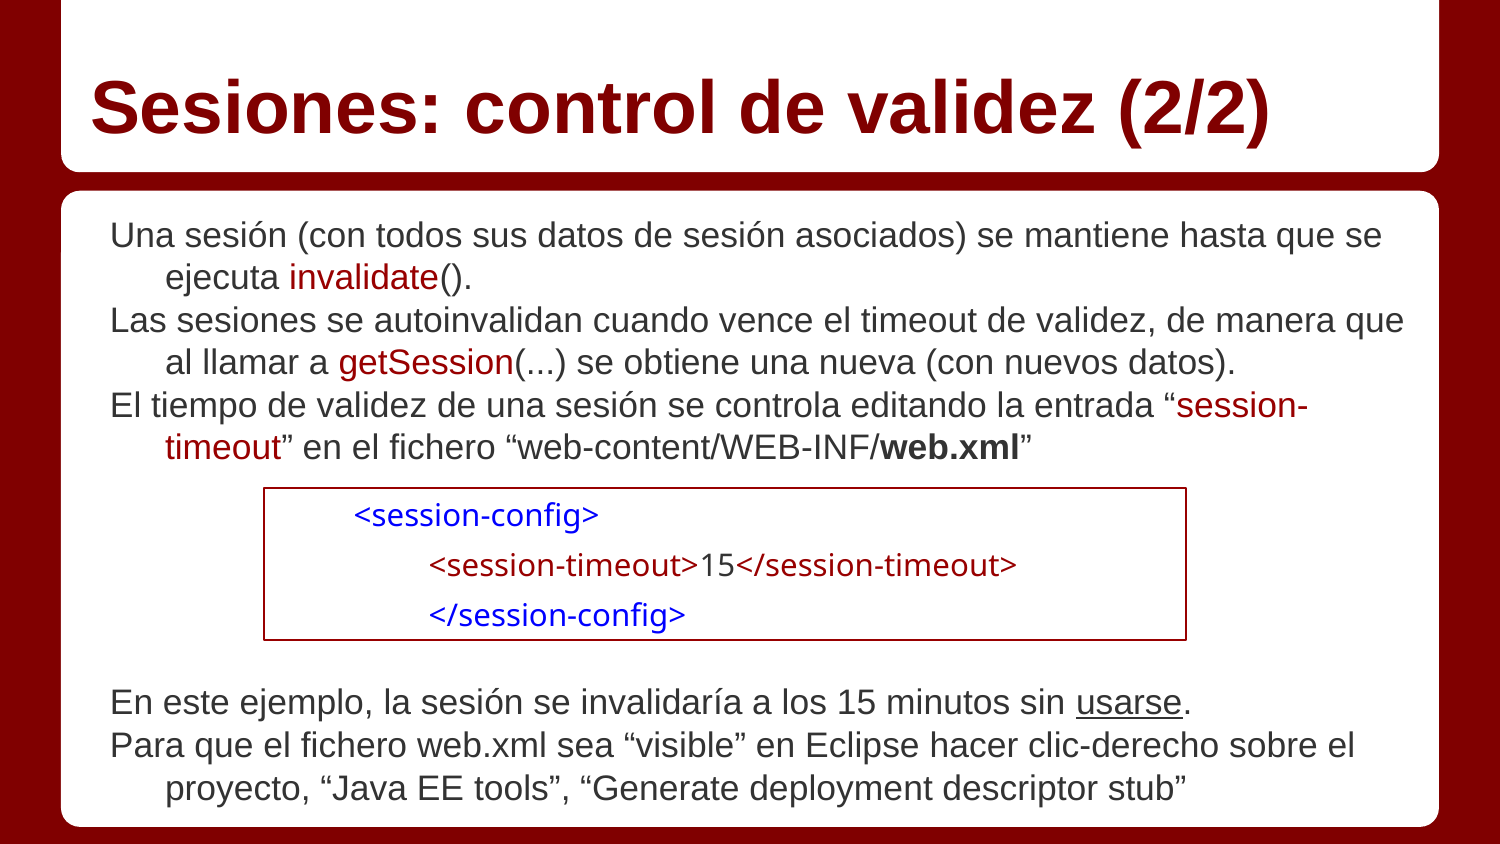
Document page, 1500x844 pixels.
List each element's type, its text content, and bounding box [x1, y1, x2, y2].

title Sesiones: control de validez (2/2) [75, 22, 1425, 164]
text_box <session-config> <session-timeout>15</session-timeout> </session-config> [263, 488, 1187, 640]
list Una sesión (con todos sus datos de sesión asociados) se mantiene hasta que se ejecuta invalidate(). Las sesiones se autoinvalidan cuando vence el timeout de validez, de manera que al llamar a getSession(...) se obtiene una nueva (con nuevos datos). El tiempo de validez de una sesión se controla editando la entrada “session-timeout” en el fichero “web-content/WEB-INF/web.xml” En este ejemplo, la sesión se invalidaría a los 15 minutos sin usarse. Para que el fichero web.xml sea “visible” en Eclipse hacer clic-derecho sobre el proyecto, “Java EE tools”, “Generate deployment descriptor stub” [75, 196, 1425, 808]
